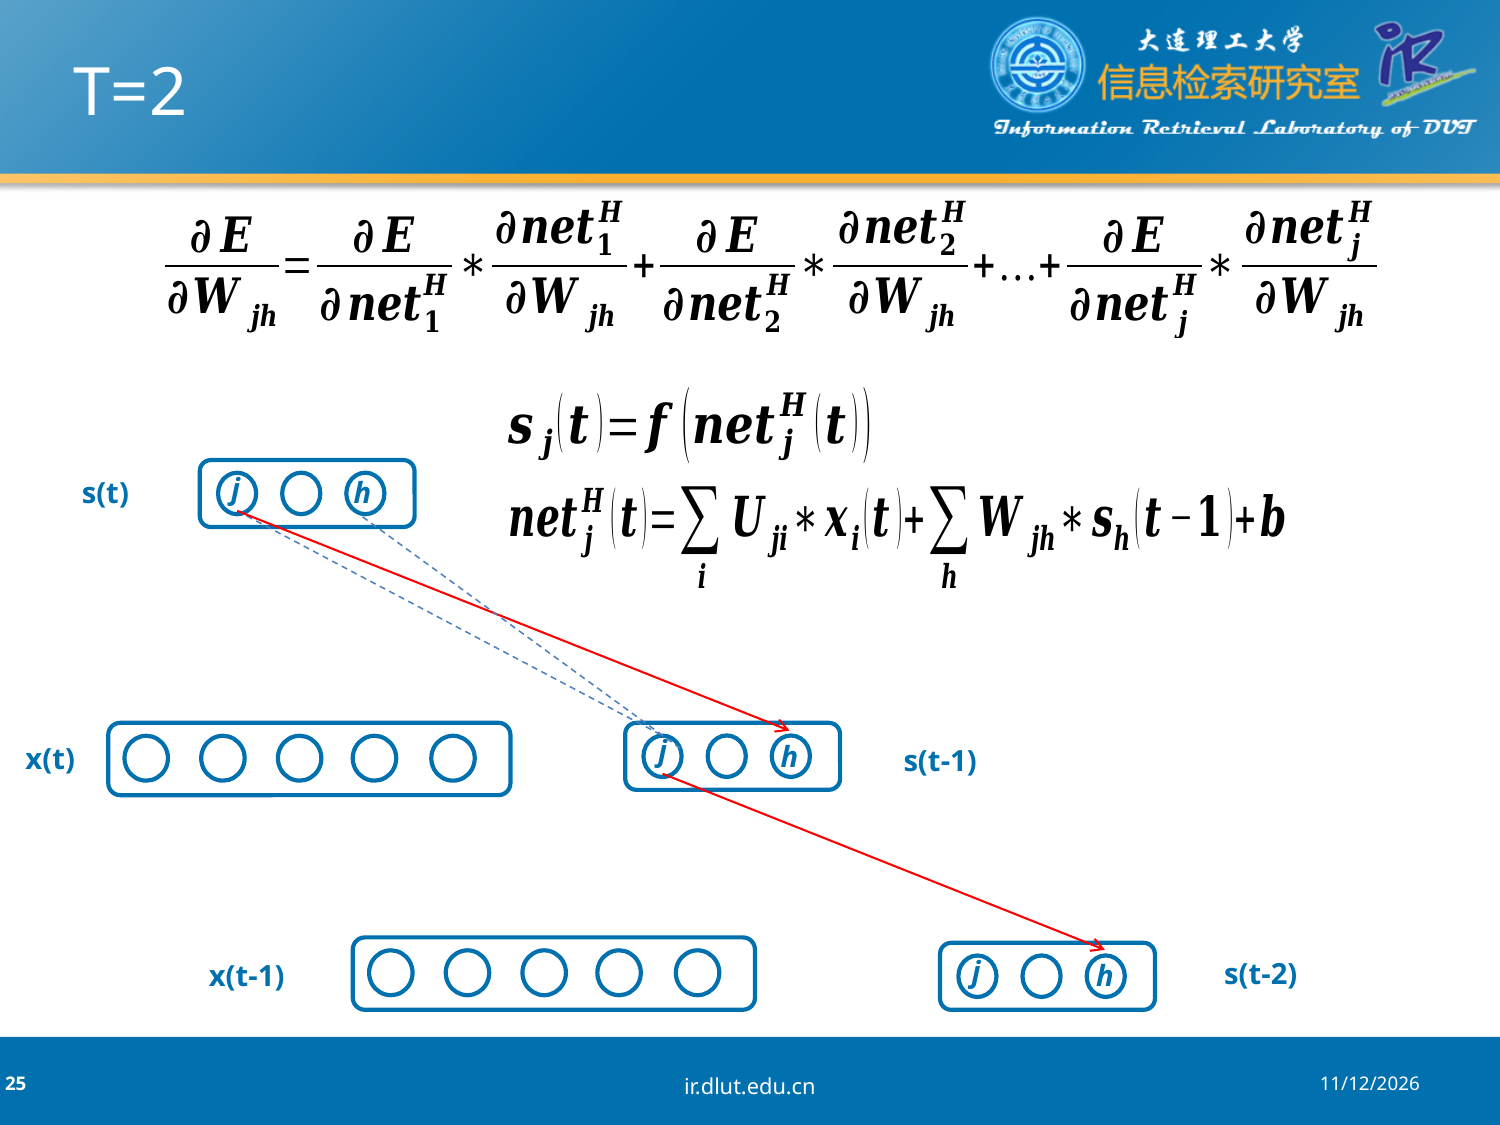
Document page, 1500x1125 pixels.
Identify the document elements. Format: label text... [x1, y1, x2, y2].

picture [0, 0, 1500, 1125]
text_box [939, 942, 1156, 1011]
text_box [362, 517, 683, 751]
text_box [624, 722, 841, 791]
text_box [236, 514, 790, 731]
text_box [352, 937, 756, 1010]
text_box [107, 722, 511, 796]
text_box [199, 459, 415, 528]
text_box x(t) [10, 732, 91, 783]
text_box s(t) [67, 467, 144, 517]
text_box s(t-1) [888, 735, 993, 775]
text_box s(t-2) [1209, 947, 1313, 998]
title T=2 [58, 40, 944, 138]
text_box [662, 776, 1106, 951]
text_box x(t-1) [193, 950, 300, 1000]
